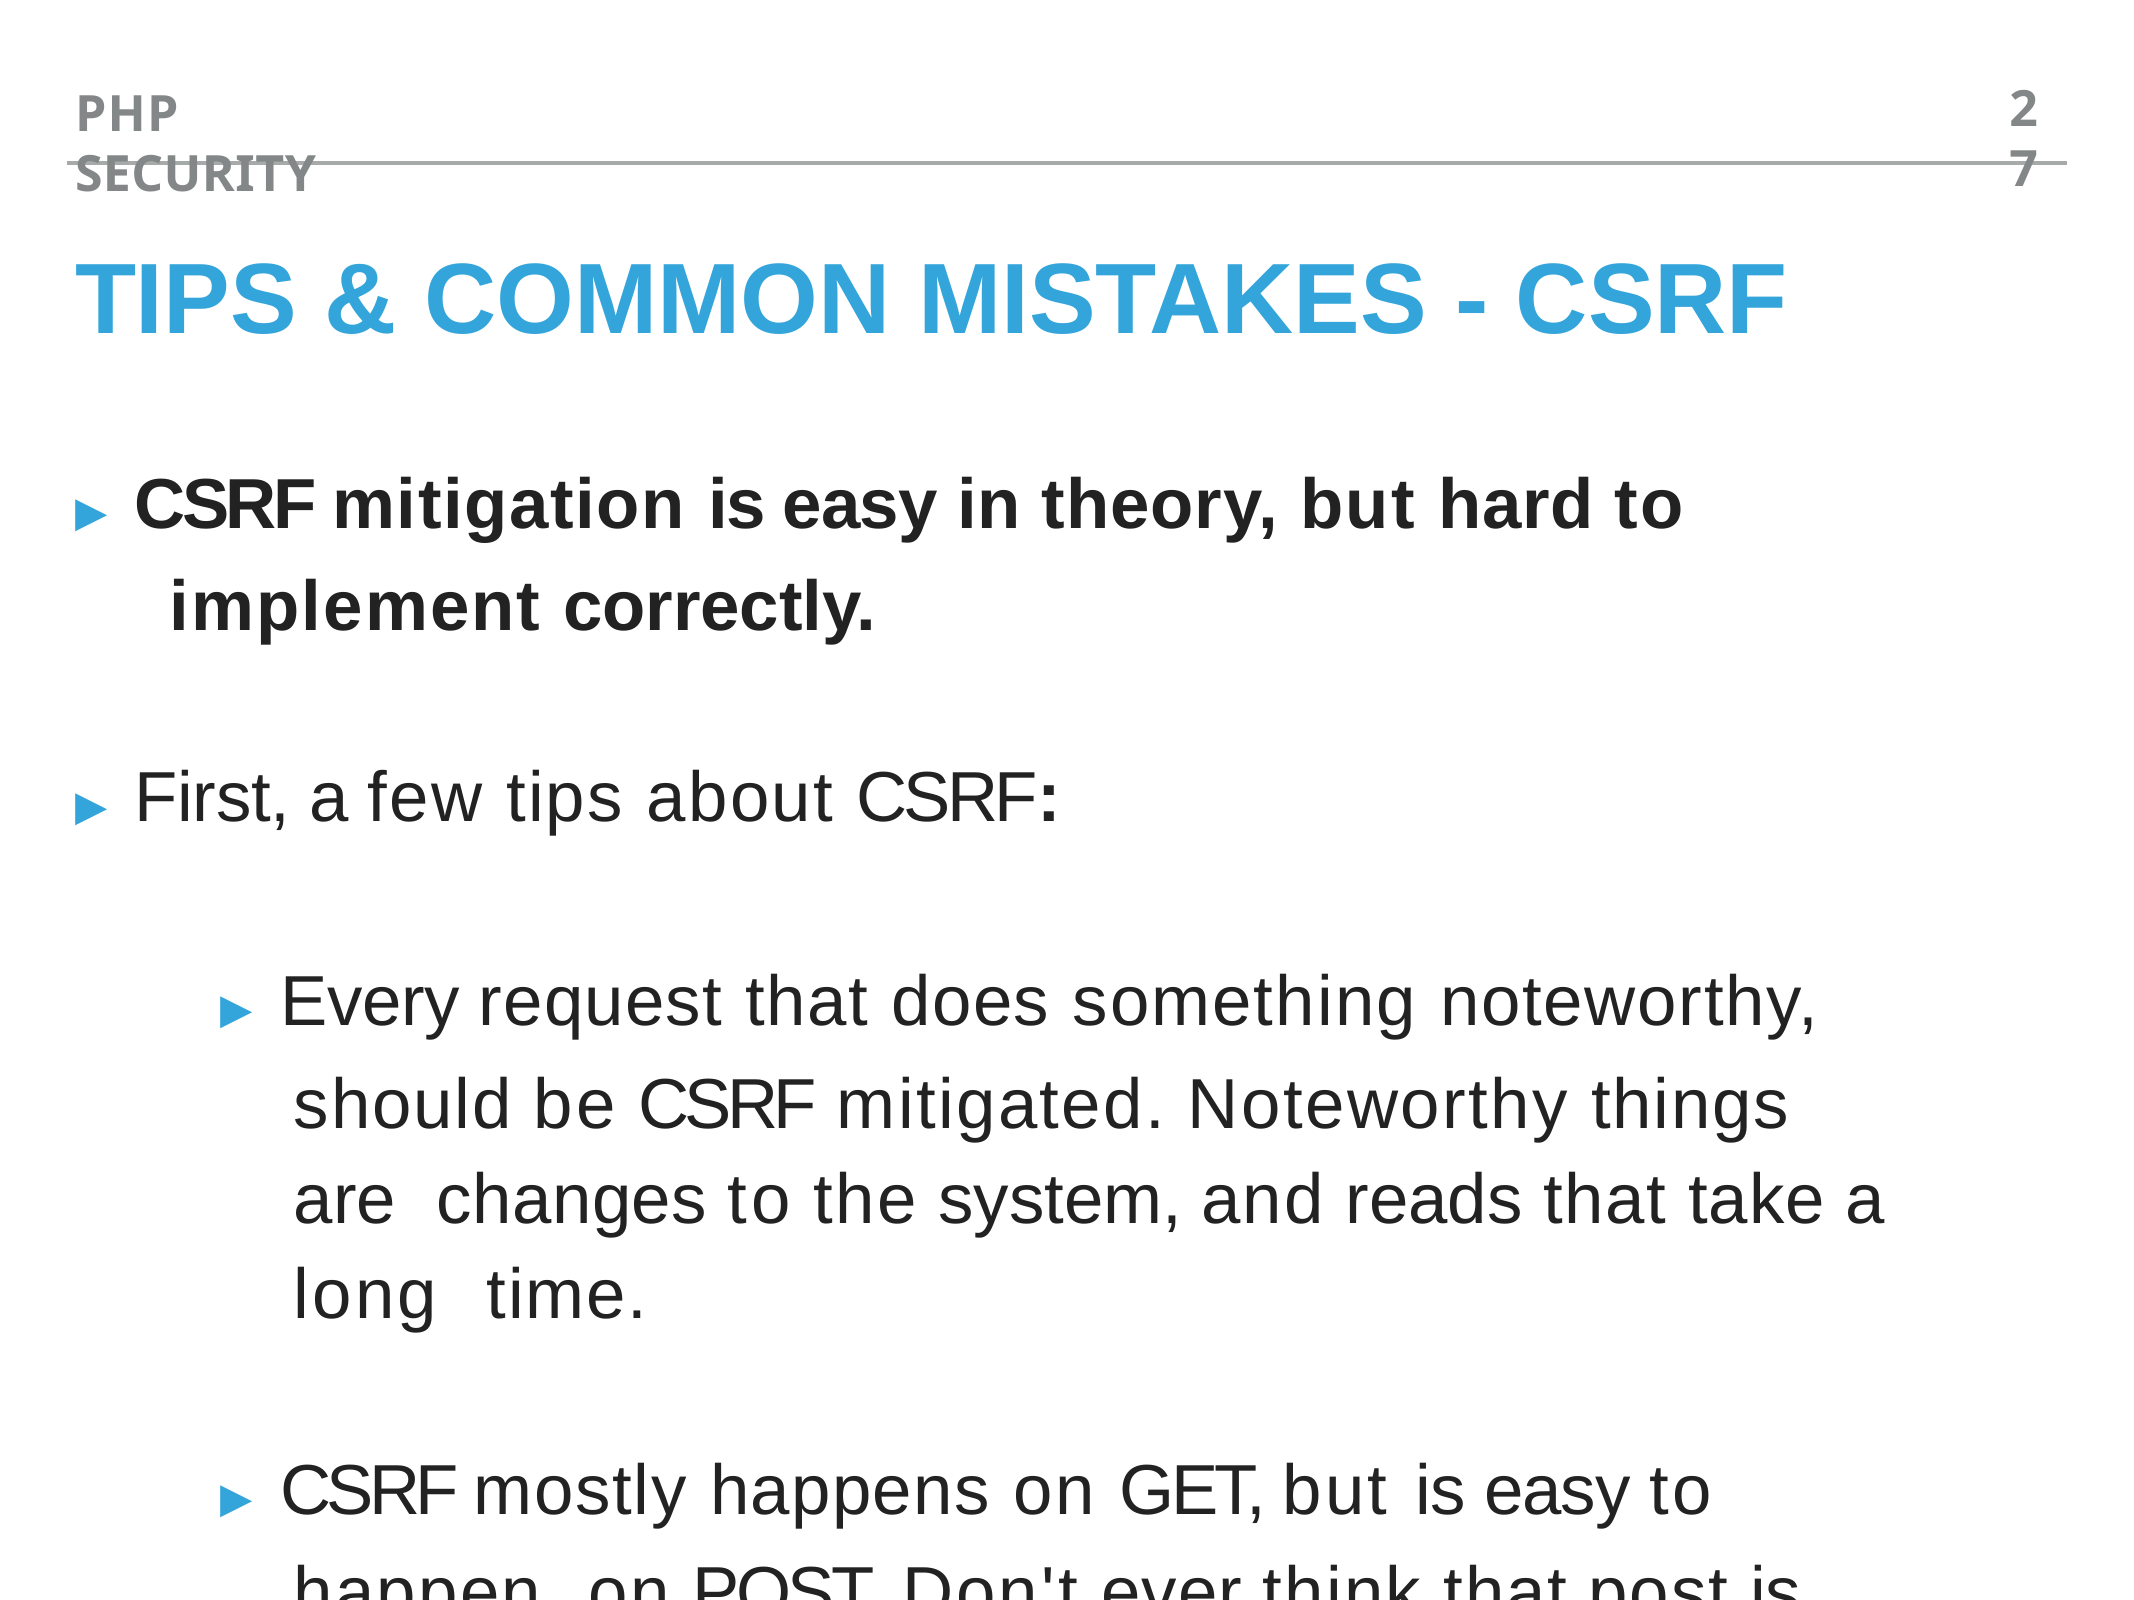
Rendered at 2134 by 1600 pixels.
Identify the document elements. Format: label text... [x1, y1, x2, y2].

title TIPS & COMMON MISTAKES - CSRF [72, 231, 2060, 501]
text_box 27 [2007, 74, 2060, 197]
text_box ▸ CSRF mitigation is easy in theory, but hard to implement correctly. ▸ First, a few tips about CSRF: ▸ Every request that does something noteworthy, should be CSRF mitigated. Noteworthy things are changes to the system, and reads that take a long time. ▸ CSRF mostly happens on GET, but is easy to happen on POST. Don't ever think that post is secure. [72, 399, 1984, 1600]
text_box PHP SECURITY [72, 79, 420, 202]
